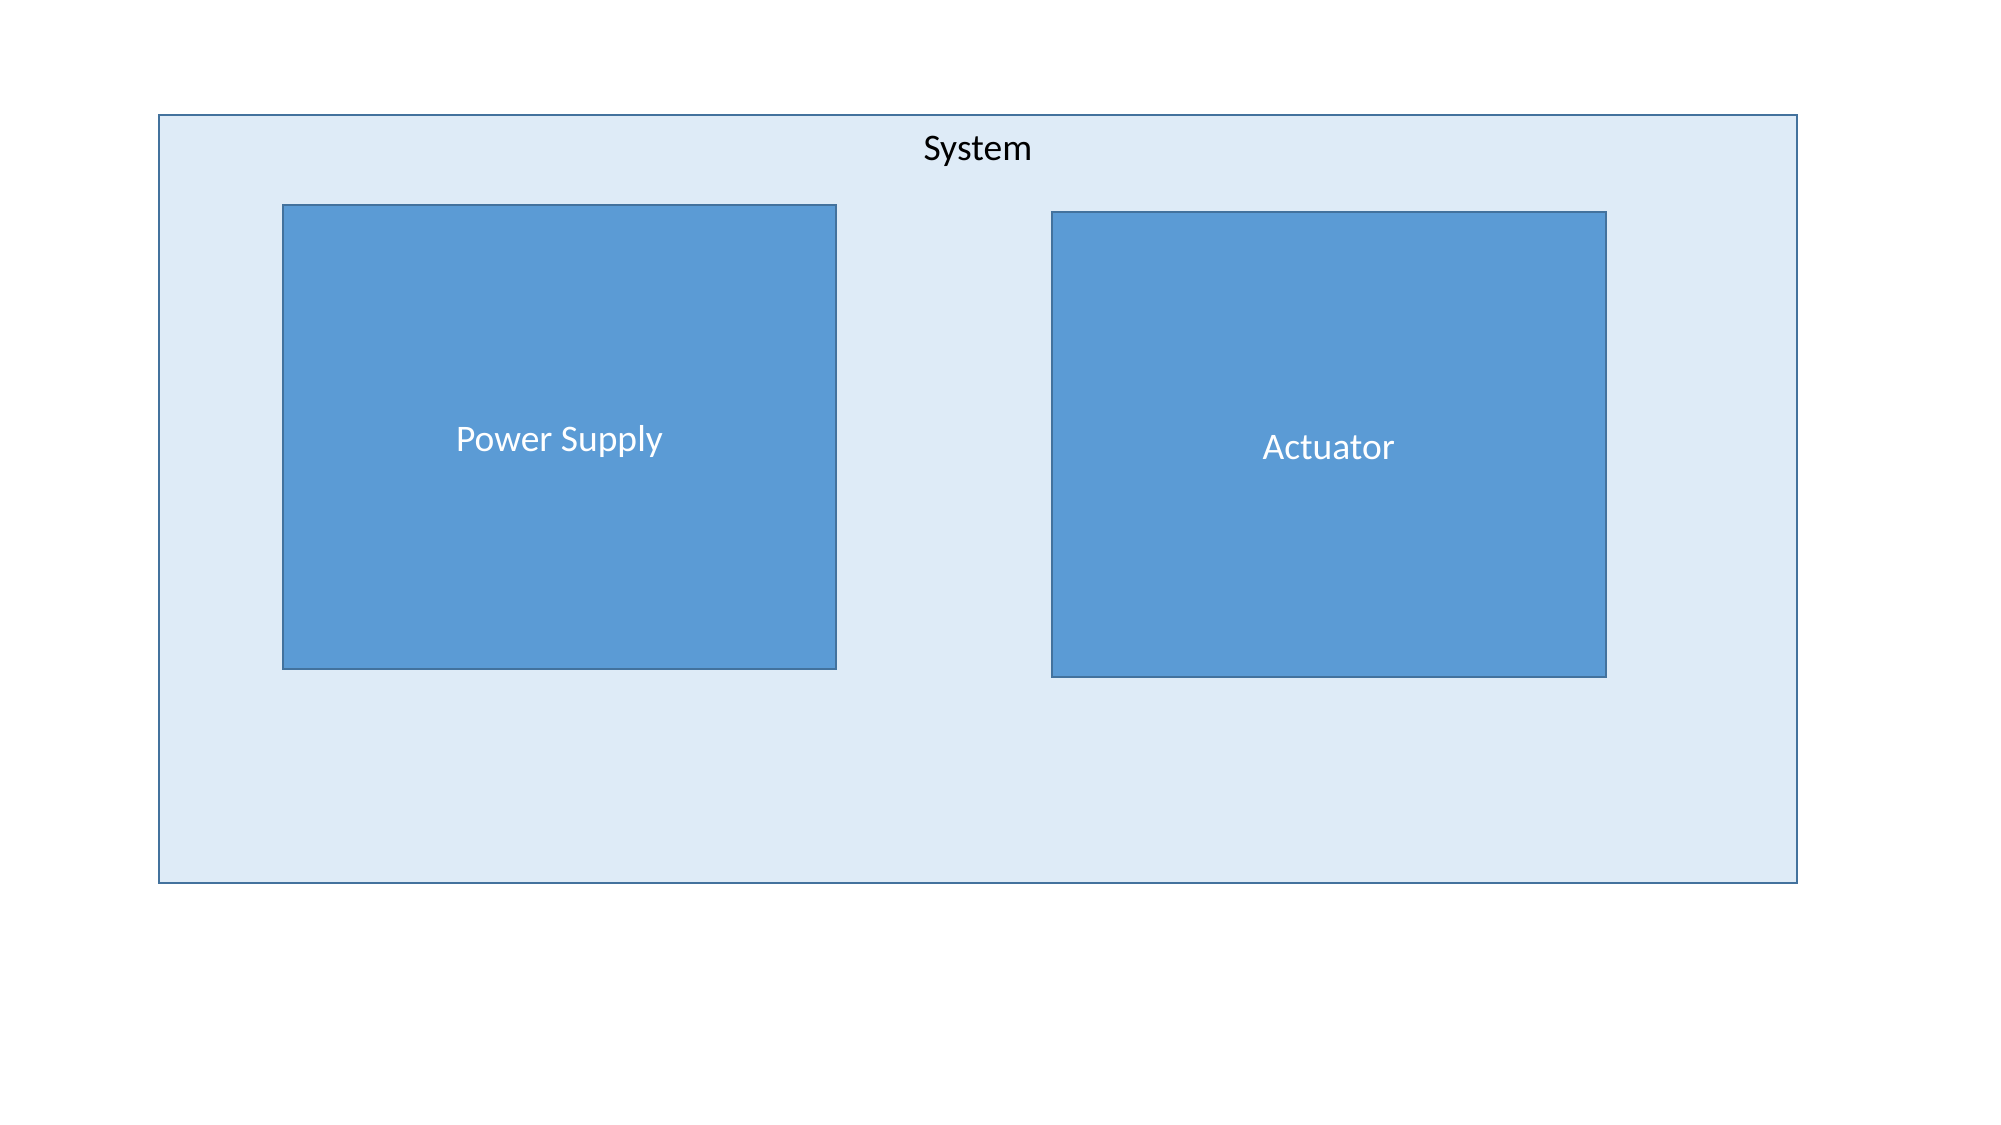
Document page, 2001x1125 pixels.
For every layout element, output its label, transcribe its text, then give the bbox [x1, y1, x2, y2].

text_box Power Supply [282, 204, 837, 670]
text_box Actuator [1051, 211, 1607, 678]
text_box System [158, 114, 1798, 884]
